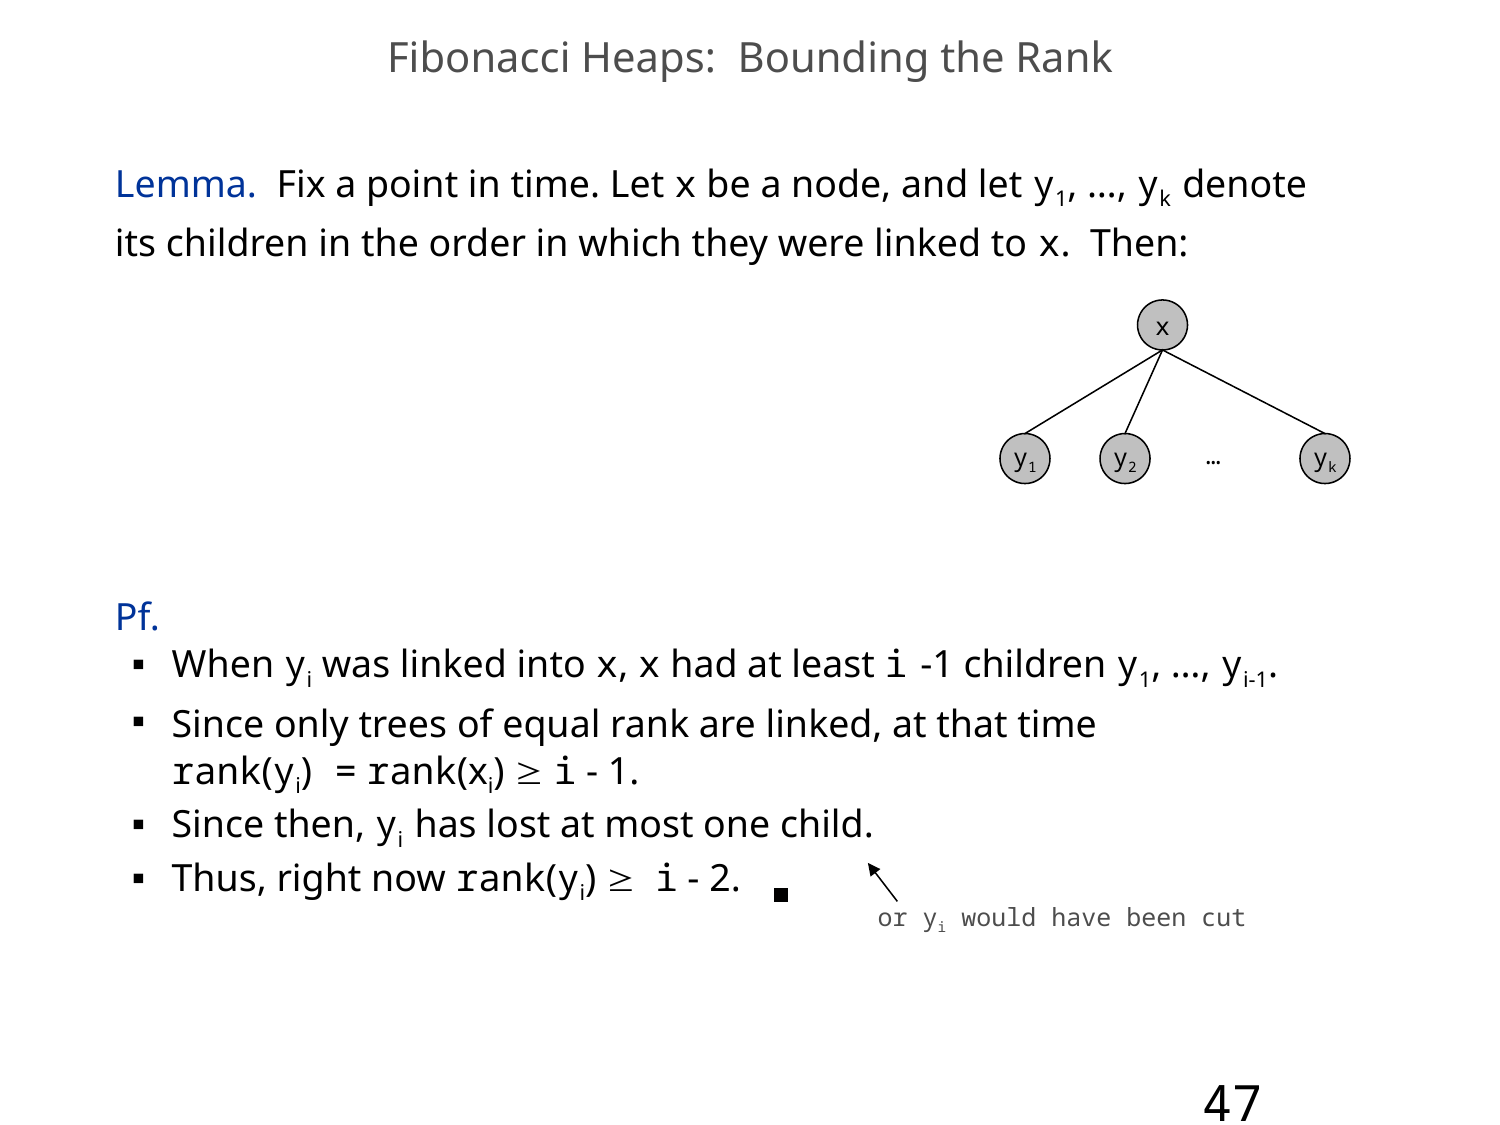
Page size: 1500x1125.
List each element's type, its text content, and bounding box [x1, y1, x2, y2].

text_box y1 [999, 434, 1051, 484]
text_box x [1137, 299, 1188, 348]
slide_number 47 [1187, 1068, 1499, 1125]
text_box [1024, 349, 1124, 434]
text_box or yi would have been cut [863, 893, 1262, 943]
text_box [1162, 349, 1326, 434]
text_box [1124, 349, 1162, 434]
text_box yk [1299, 433, 1351, 484]
text_box [774, 888, 788, 901]
text_box y2 [1100, 442, 1151, 484]
text_box [867, 862, 897, 901]
list Lemma. Fix a point in time. Let x be a node, and let y1, …, yk denote its children in the order in which they were linked to x. Then: Pf. When yi was linked into x, x had at least i -1 children y1, …, yi-1. Since only trees of equal rank are linked, at that time rank(yi) = rank(xi)  i - 1. Since then, yi has lost at most one child. Thus, right now rank(yi)  i - 2. [99, 149, 1463, 1073]
title Fibonacci Heaps: Bounding the Rank [0, 24, 1500, 101]
text_box … [1191, 442, 1236, 478]
